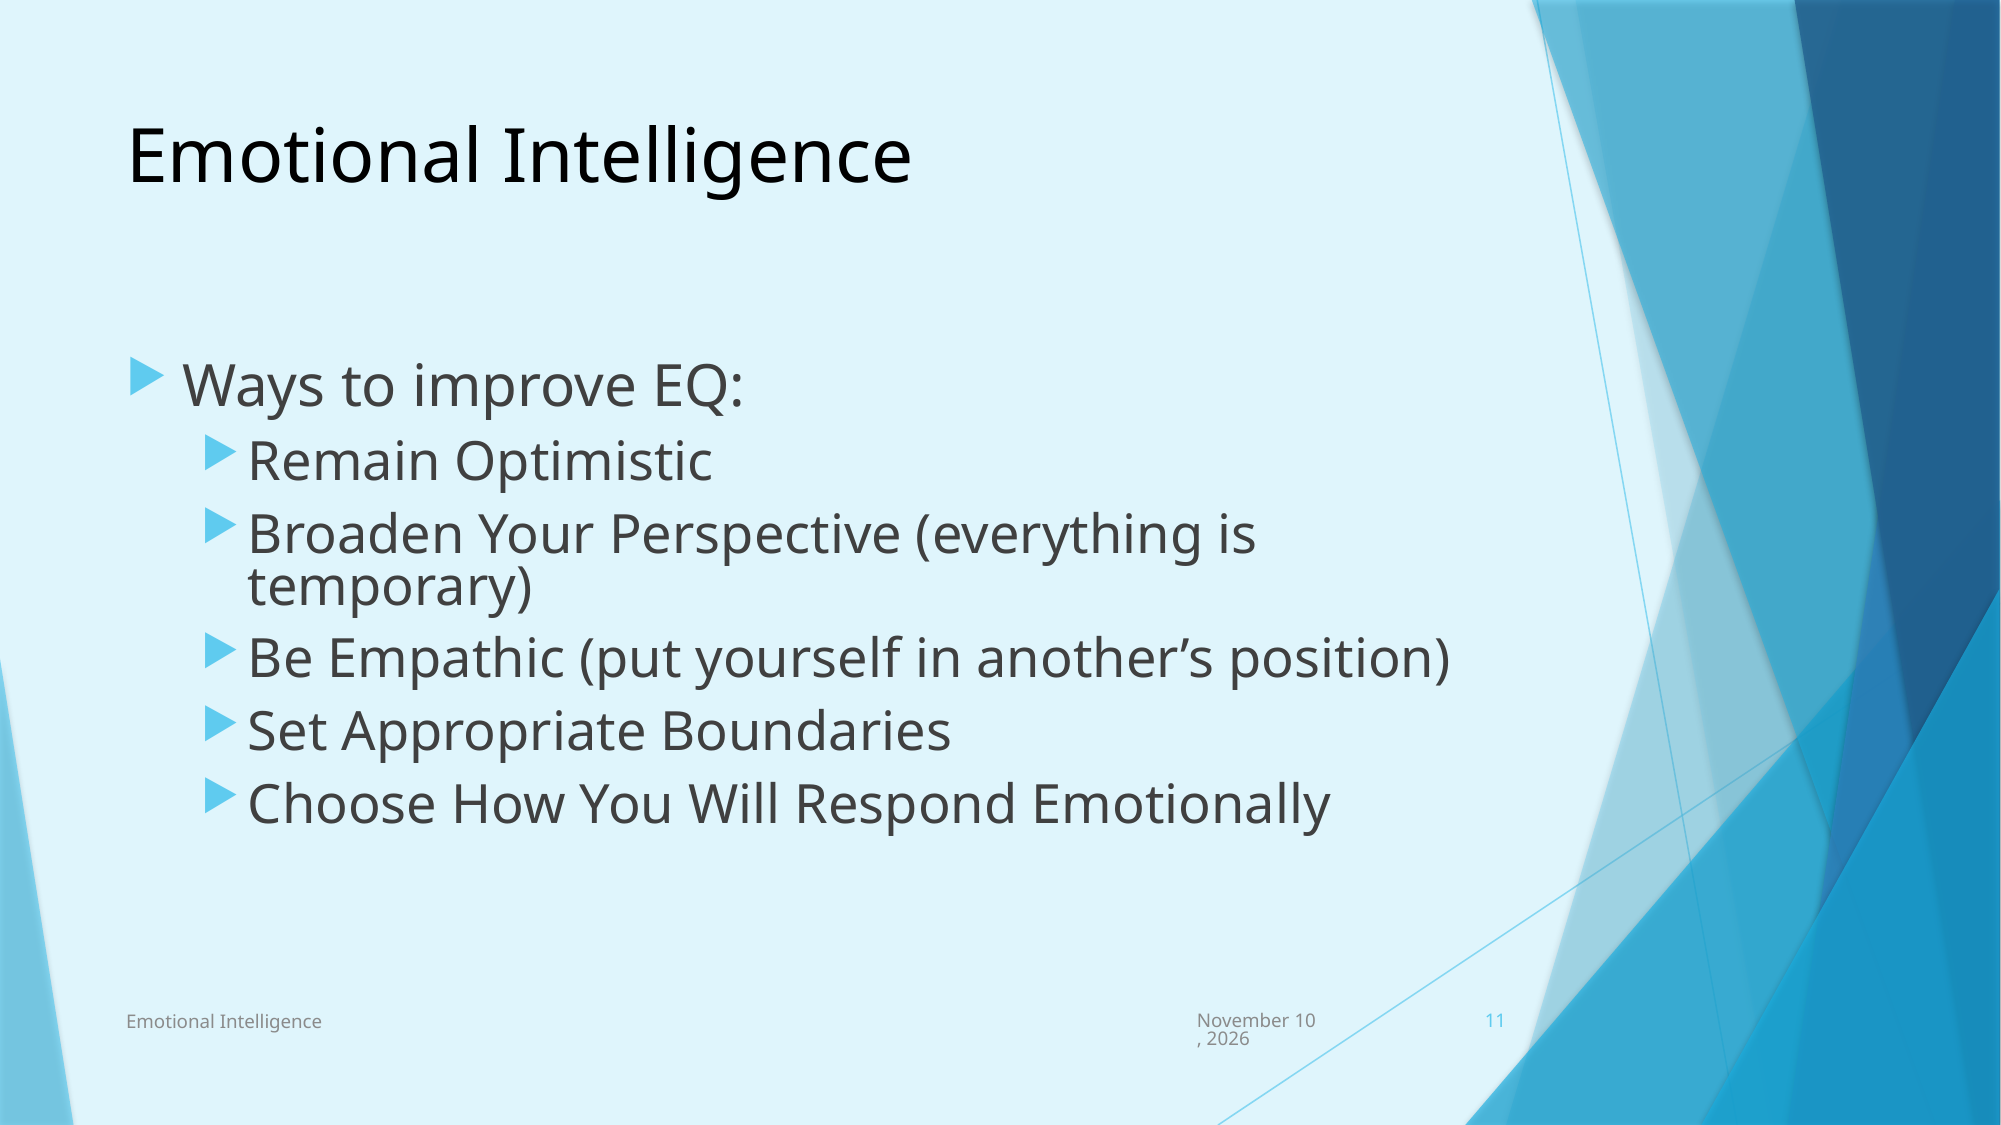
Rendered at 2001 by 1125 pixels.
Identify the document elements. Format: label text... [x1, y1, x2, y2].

title Emotional Intelligence [111, 99, 1522, 317]
list Ways to improve EQ: Remain Optimistic Broaden Your Perspective (everything is temporary) Be Empathic (put yourself in another’s position) Set Appropriate Boundaries Choose How You Will Respond Emotionally [111, 354, 1522, 992]
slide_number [1181, 991, 1332, 1051]
slide_number 11 [1409, 991, 1522, 1051]
footer Emotional Intelligence [111, 991, 1145, 1051]
